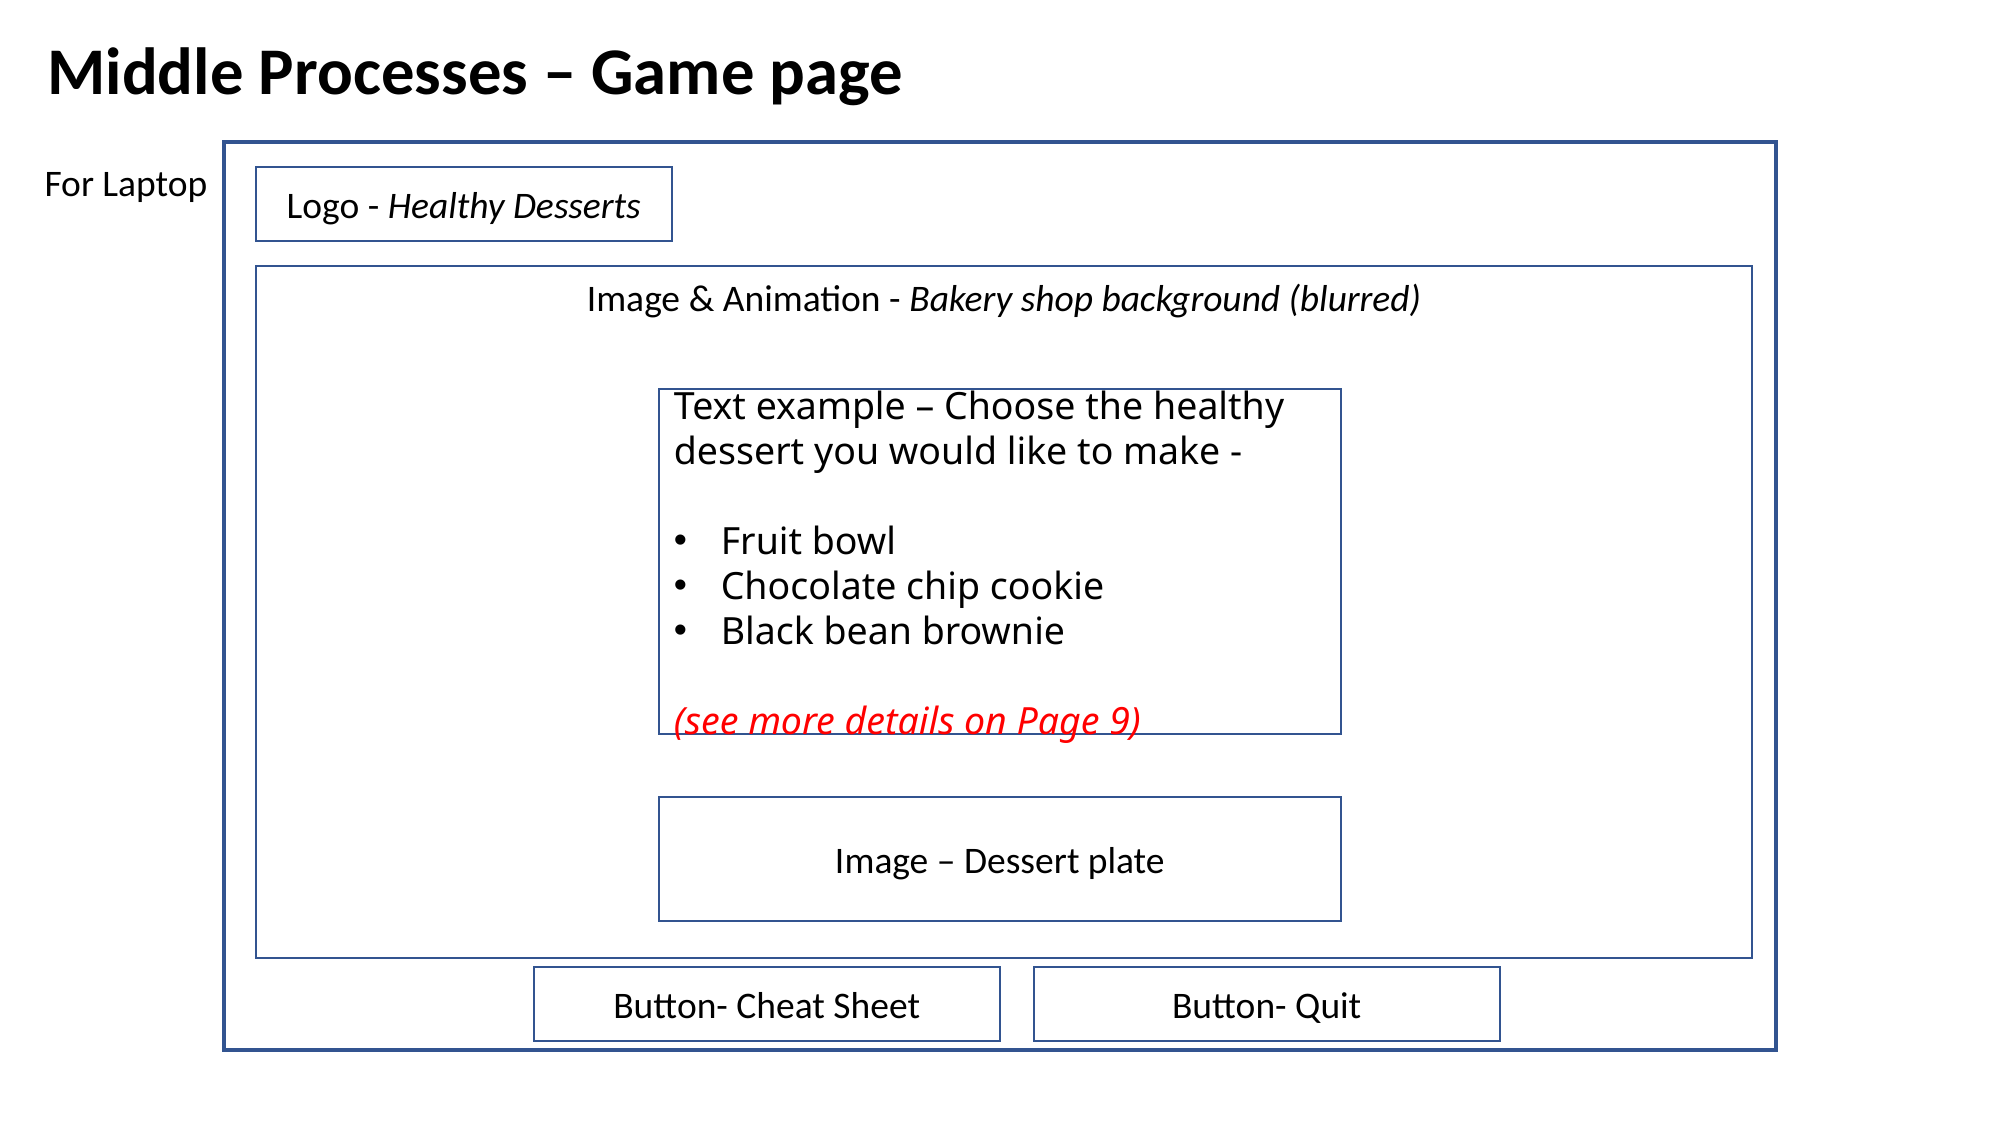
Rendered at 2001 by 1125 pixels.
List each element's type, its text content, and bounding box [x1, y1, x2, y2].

text_box Middle Processes – Game page [32, 20, 919, 116]
text_box Button- Quit [1033, 966, 1501, 1042]
text_box Button- Cheat Sheet [533, 966, 1001, 1042]
text_box [223, 141, 1777, 1051]
text_box Logo - Healthy Desserts [255, 166, 673, 242]
text_box Text example – Choose the healthy dessert you would like to make - Fruit bowl Chocolate chip cookie Black bean brownie (see more details on Page 9) [658, 388, 1342, 735]
text_box For Laptop [29, 151, 223, 212]
text_box Image & Animation - Bakery shop background (blurred) [255, 265, 1753, 959]
text_box Image – Dessert plate [658, 796, 1342, 922]
